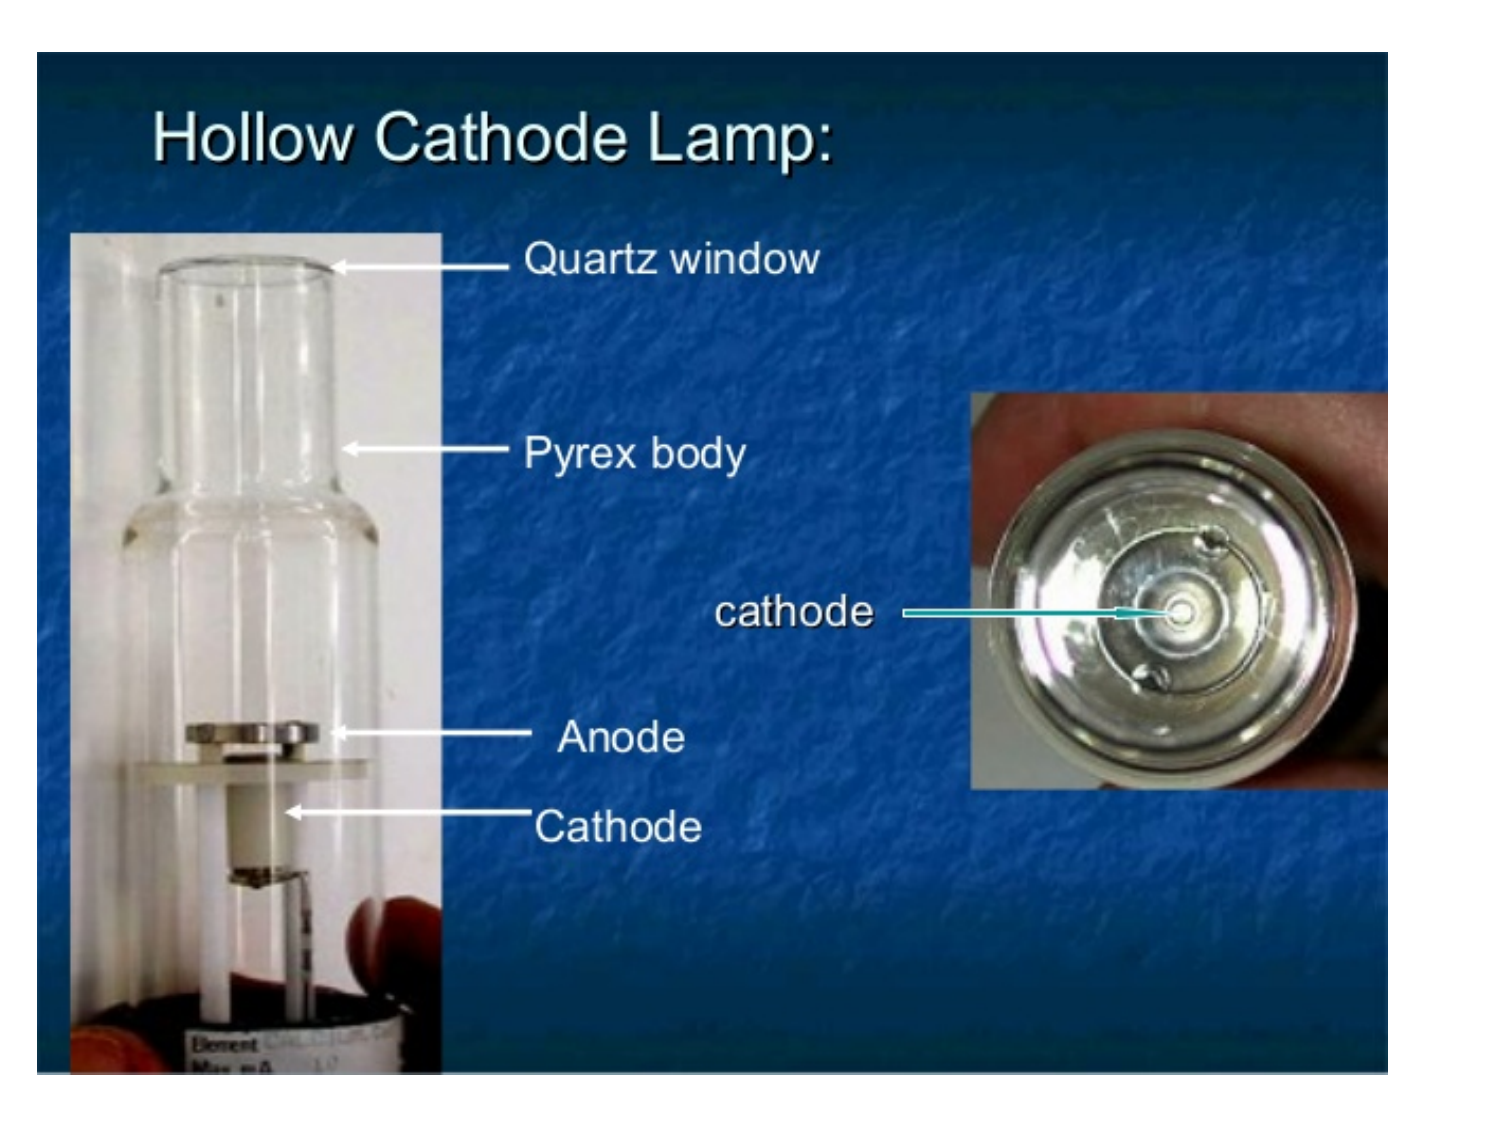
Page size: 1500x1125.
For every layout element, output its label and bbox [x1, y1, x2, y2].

picture [37, 51, 1388, 1076]
